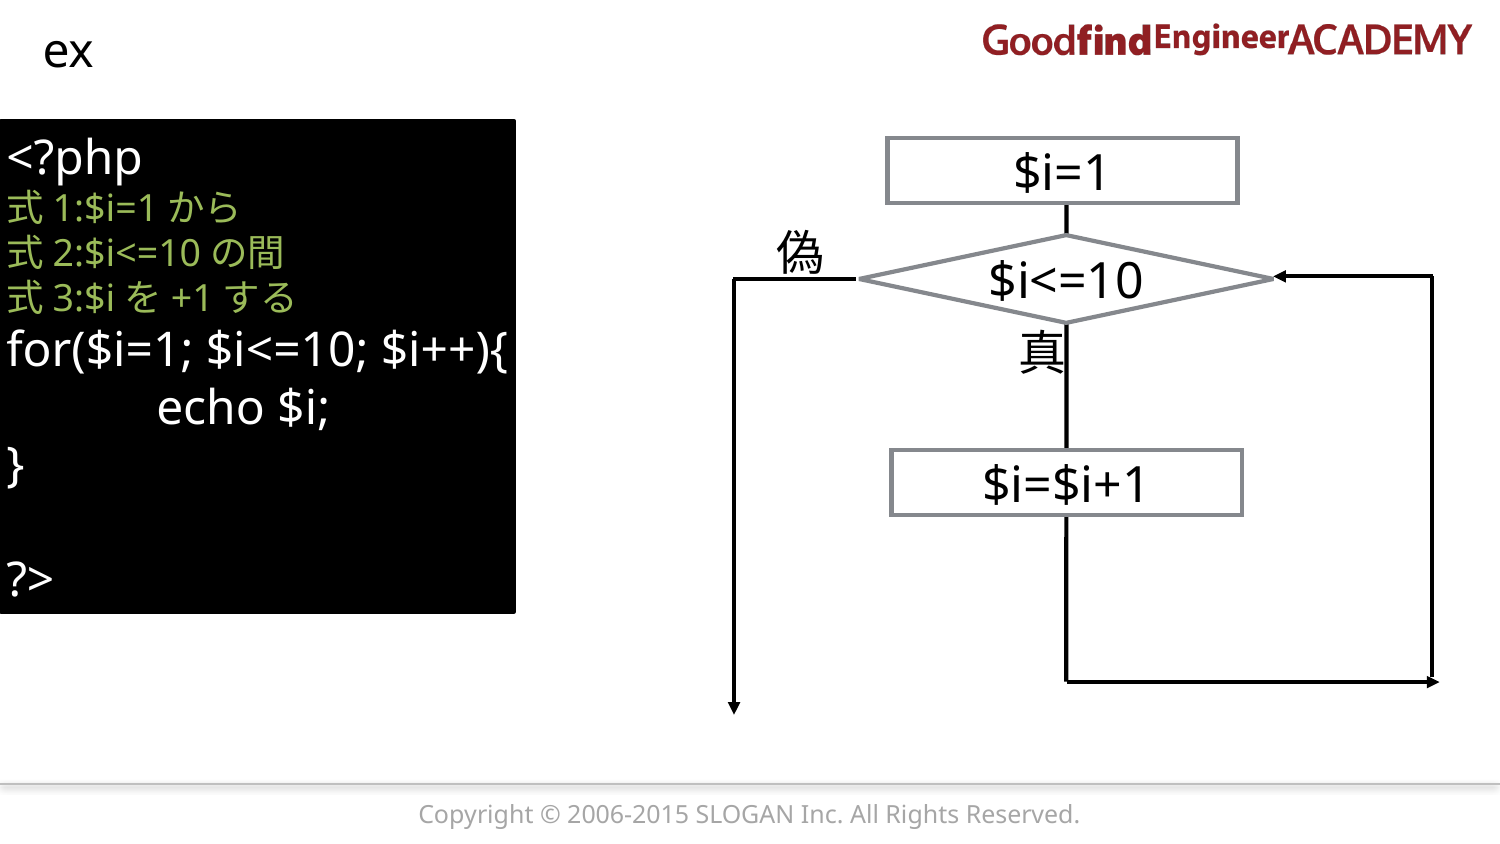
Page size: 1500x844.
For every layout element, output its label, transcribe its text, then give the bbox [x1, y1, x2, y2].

text_box ex [37, 14, 100, 83]
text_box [732, 137, 1440, 715]
picture [963, 4, 1492, 74]
text_box <?php 式1:$i=1から 式2:$i<=10の間 式3:$iを+1する for($i=1; $i<=10; $i++){ echo $i; } ?> [0, 119, 516, 614]
